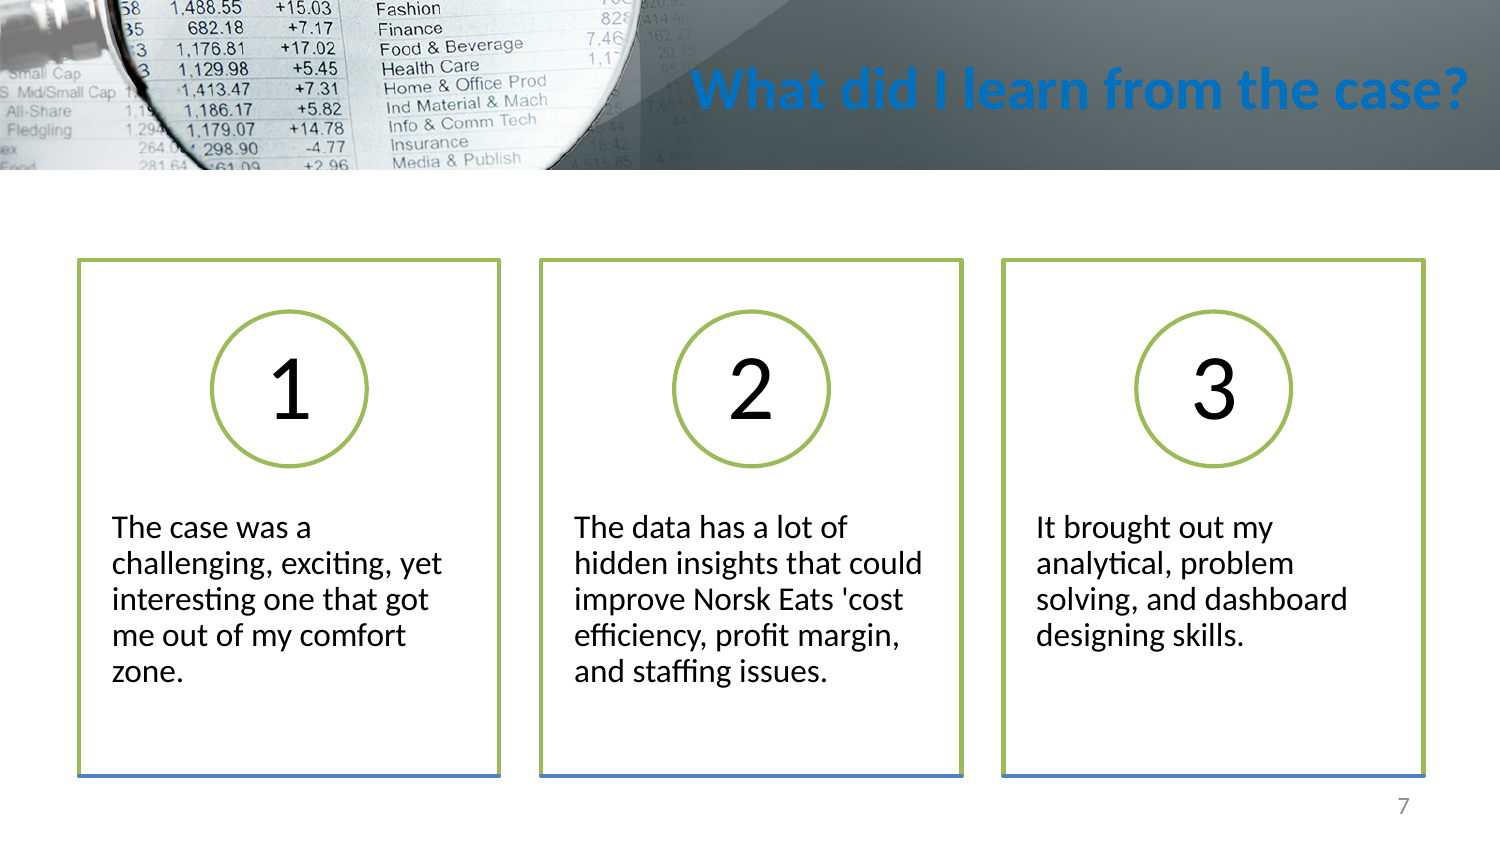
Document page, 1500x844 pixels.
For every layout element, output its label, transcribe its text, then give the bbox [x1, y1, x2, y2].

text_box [78, 259, 1424, 776]
slide_number 7 [1074, 782, 1425, 827]
picture [0, 0, 1500, 844]
title What did I learn from the case? [647, 33, 1487, 138]
